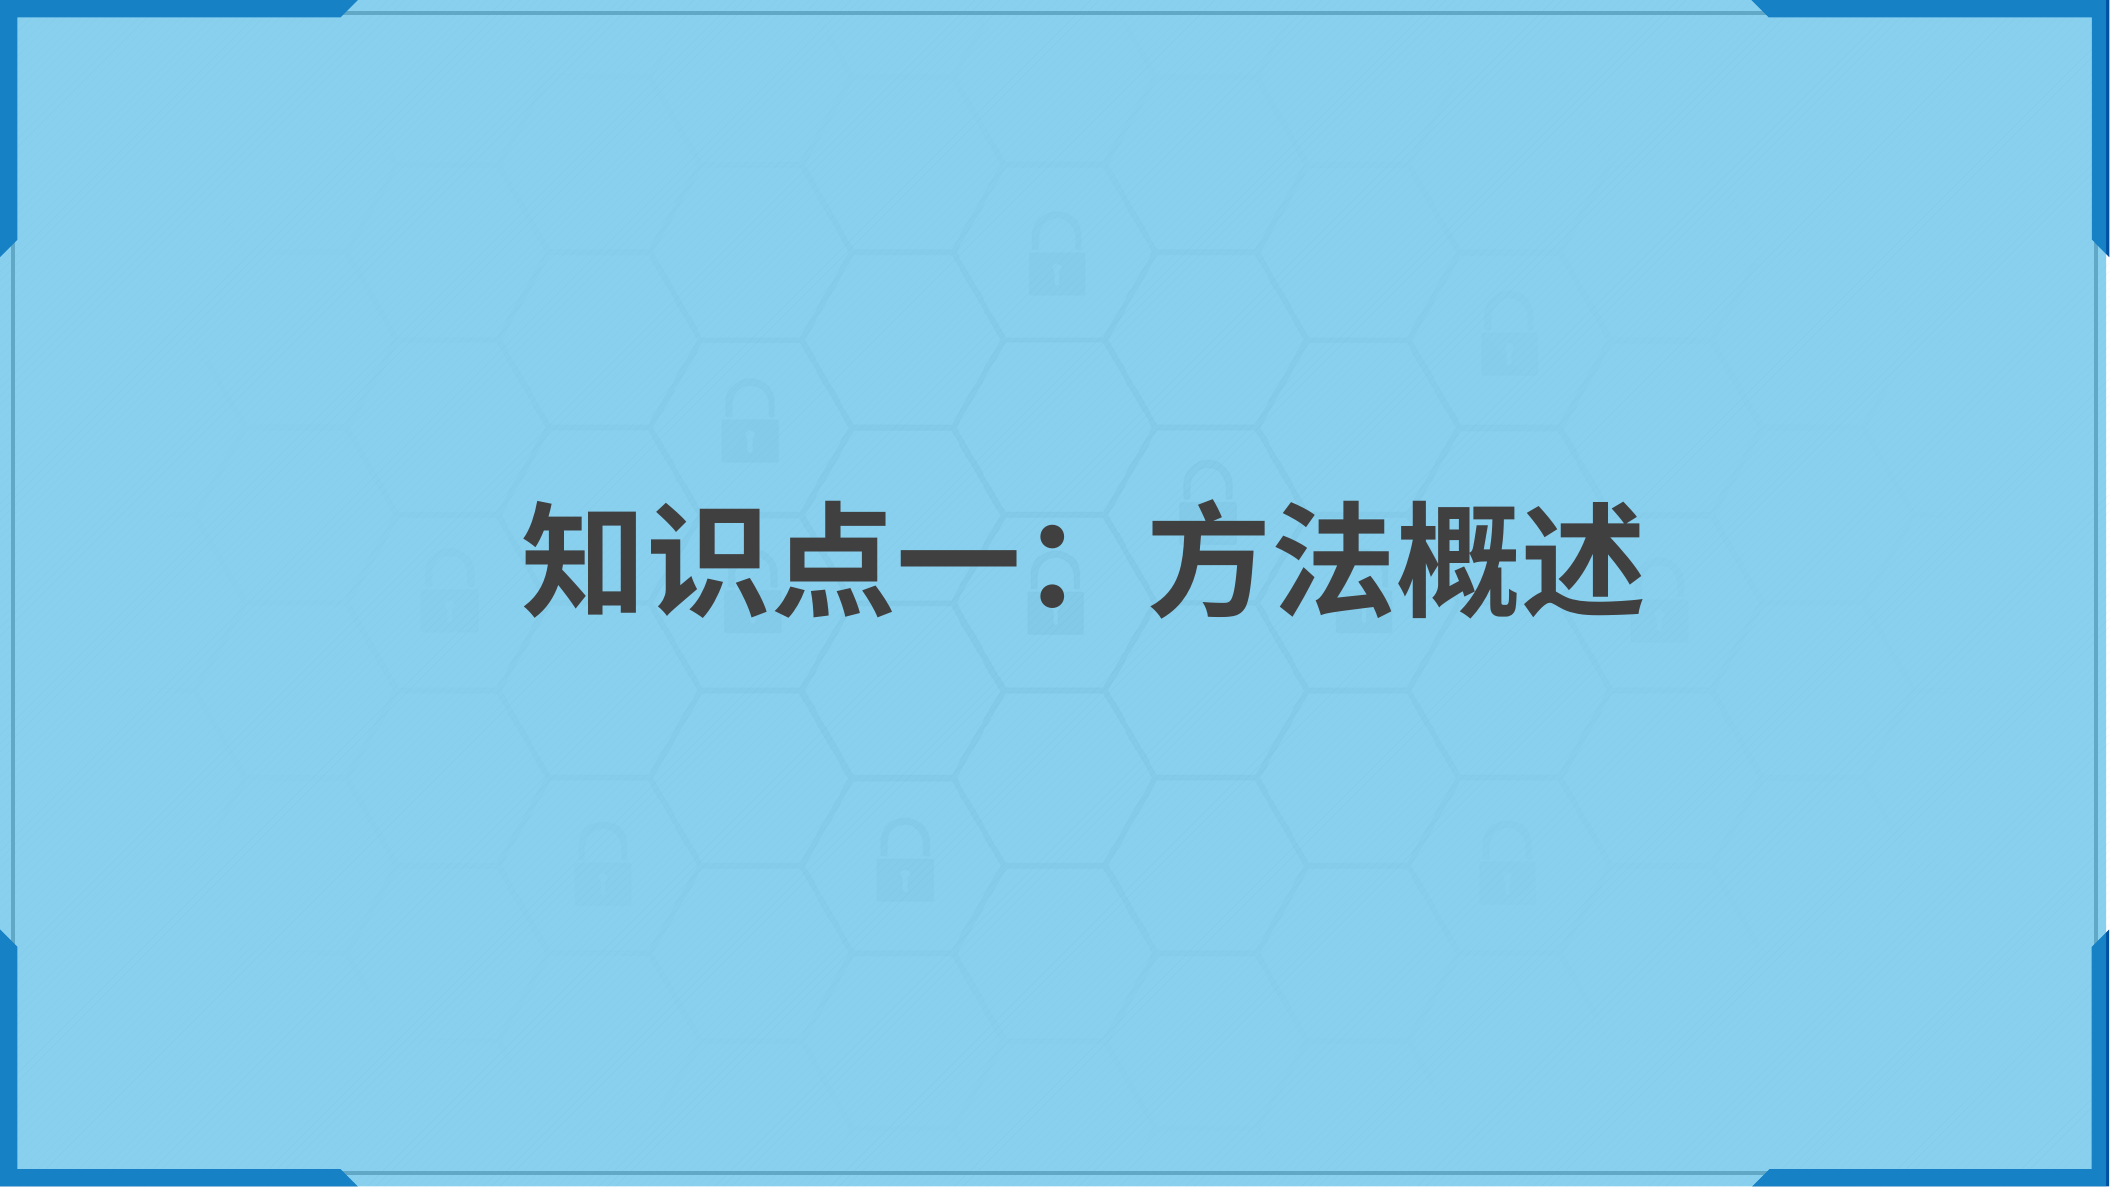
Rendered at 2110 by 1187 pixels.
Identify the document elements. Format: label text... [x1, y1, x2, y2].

text_box 知识点一：方法概述 [227, 475, 1941, 640]
text_box [0, 0, 2107, 1187]
